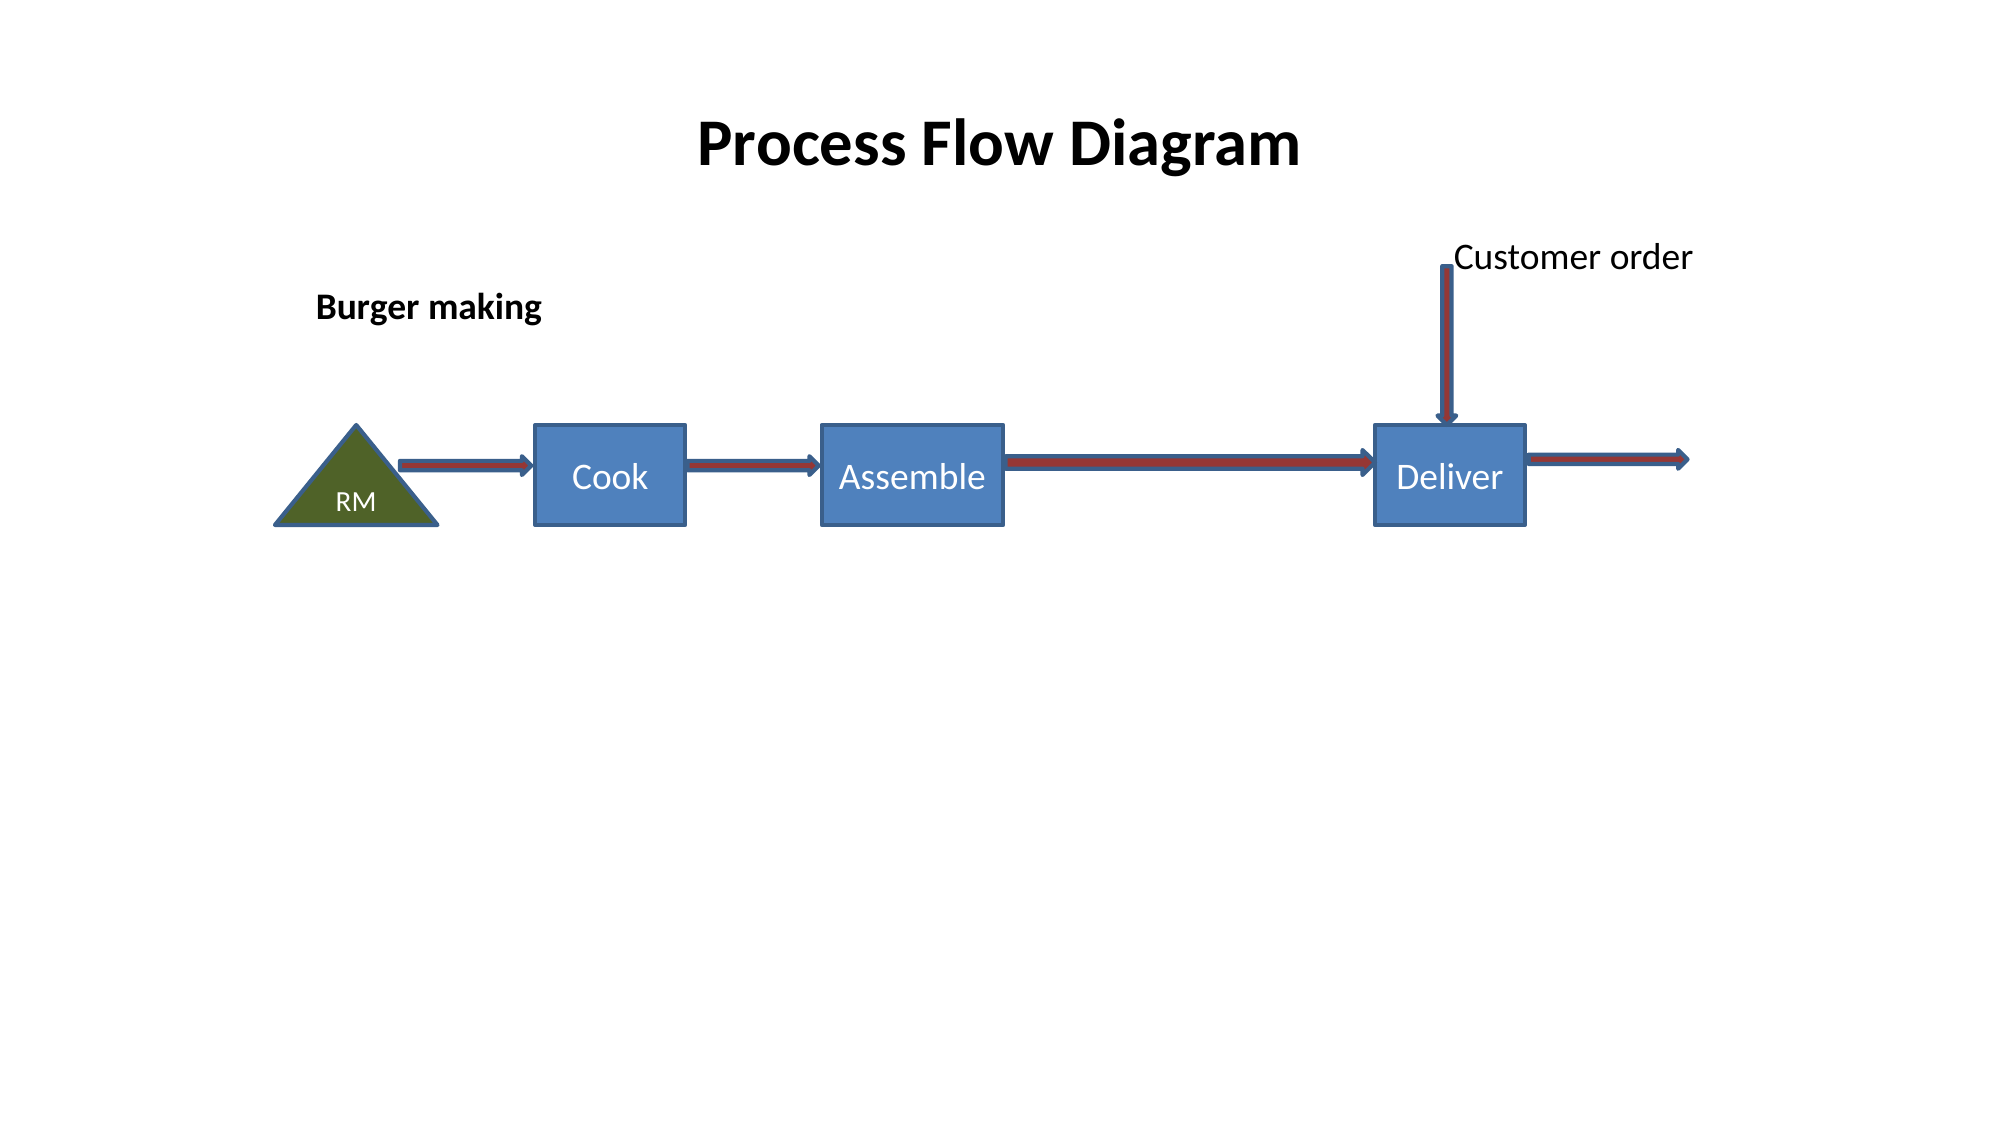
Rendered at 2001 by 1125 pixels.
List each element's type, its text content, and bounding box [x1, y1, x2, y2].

text_box [685, 454, 821, 477]
text_box [397, 454, 534, 477]
text_box Cook [533, 423, 687, 527]
text_box Customer order [1438, 224, 1709, 285]
text_box [1435, 285, 1459, 428]
title Process Flow Diagram [99, 45, 1900, 233]
text_box Deliver [1373, 423, 1527, 527]
text_box RM [273, 422, 440, 528]
text_box Assemble [820, 423, 1005, 527]
text_box Burger making [301, 274, 558, 335]
text_box [1003, 448, 1378, 477]
text_box [1526, 448, 1690, 471]
